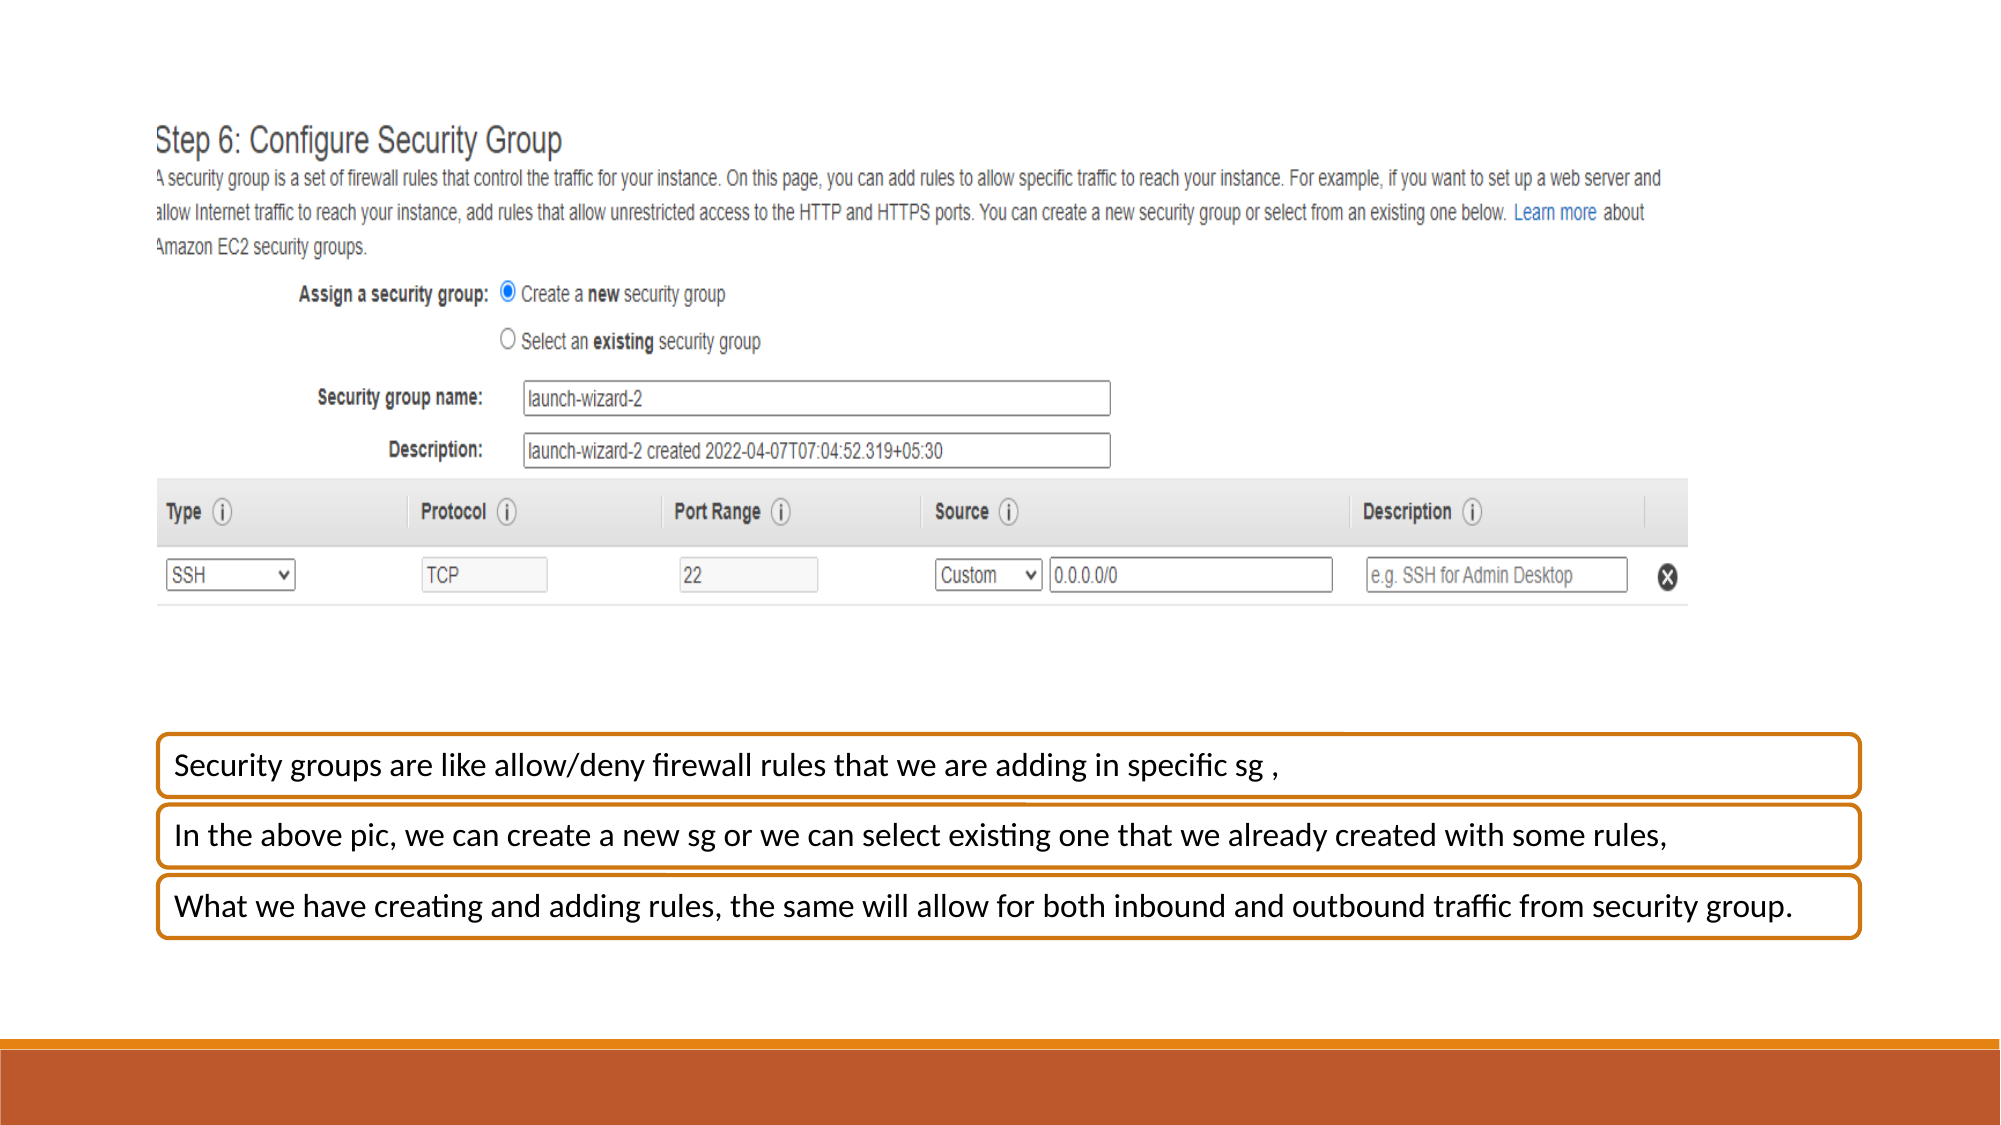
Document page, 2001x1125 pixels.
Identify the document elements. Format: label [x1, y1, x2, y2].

picture [157, 118, 1689, 612]
text_box [157, 676, 1861, 996]
